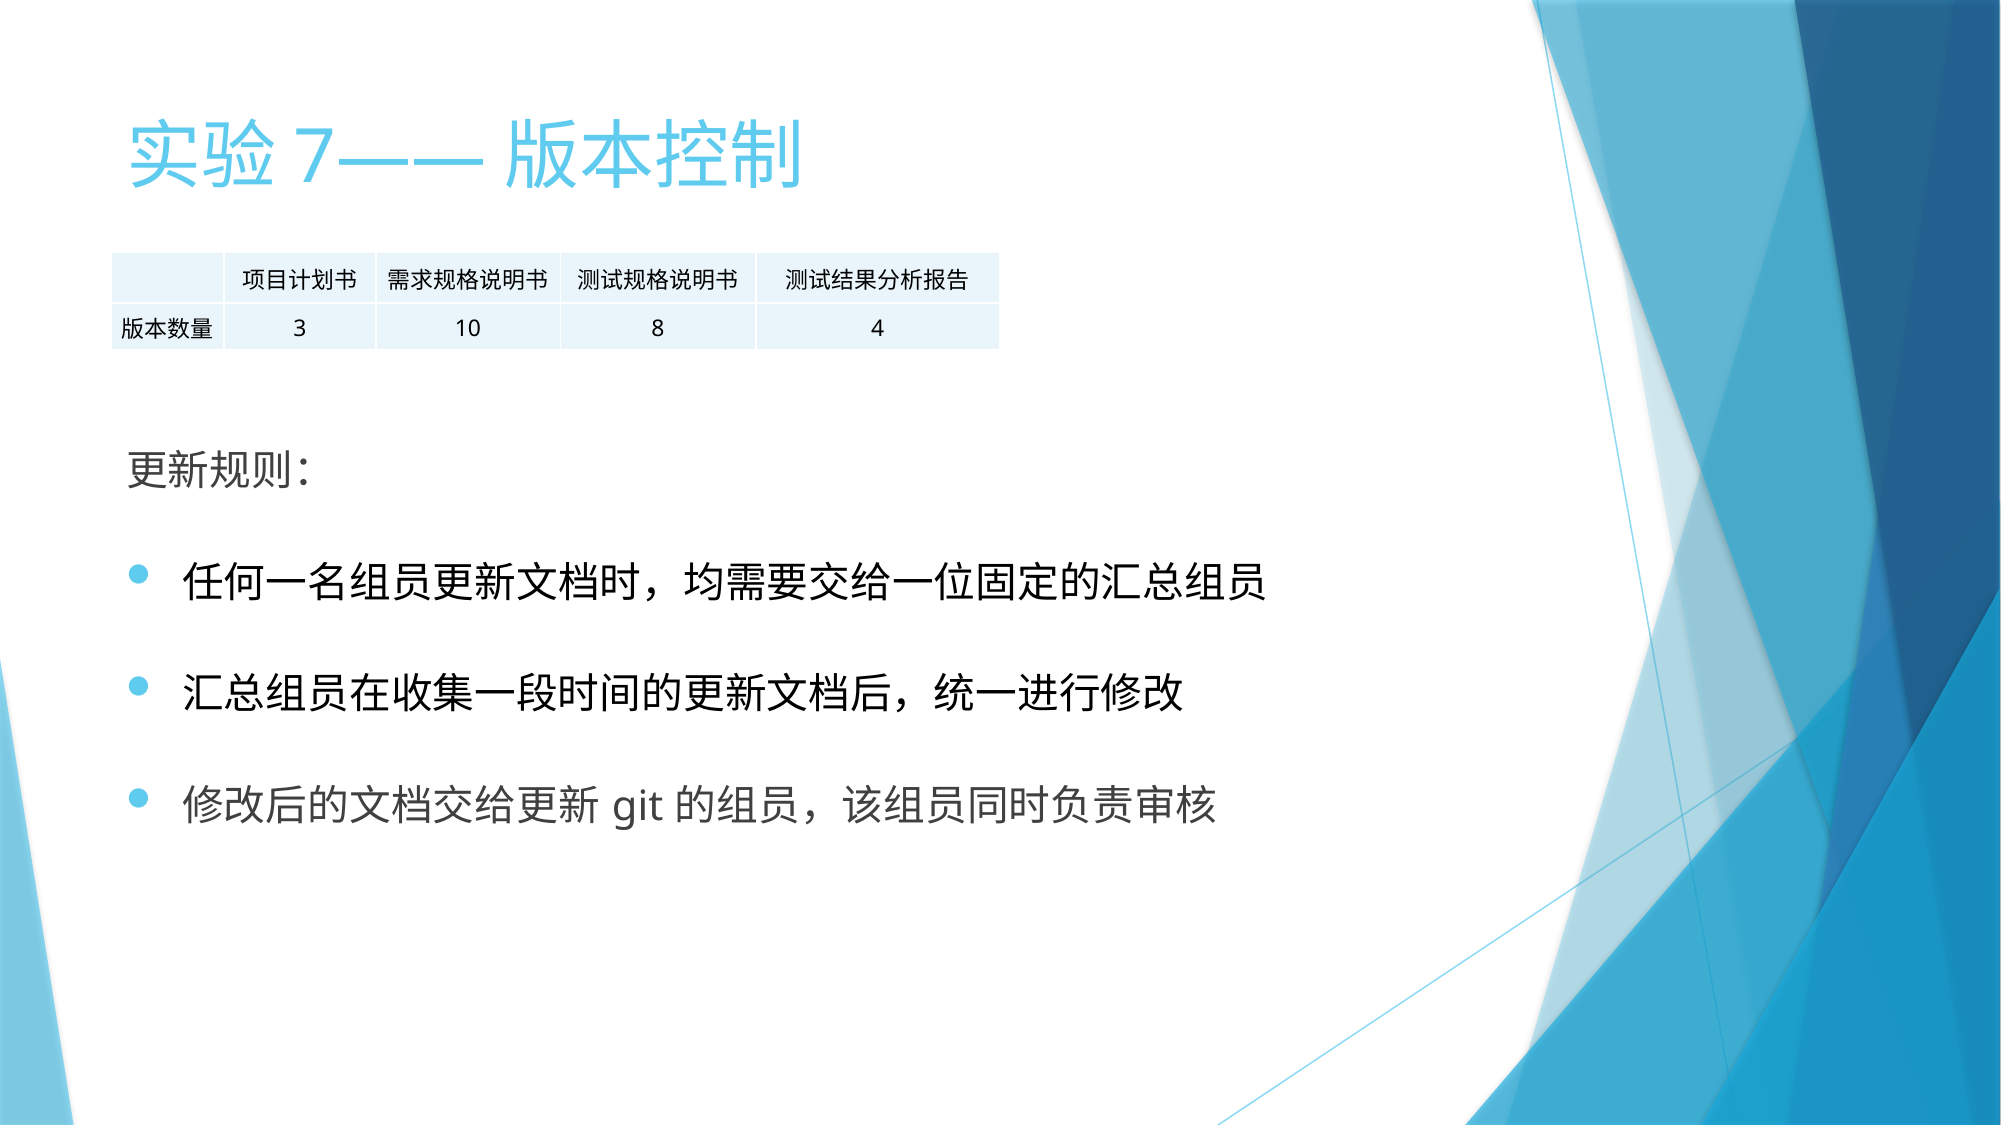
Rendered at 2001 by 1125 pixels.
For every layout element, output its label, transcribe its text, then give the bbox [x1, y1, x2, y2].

list 更新规则： 任何一名组员更新文档时，均需要交给一位固定的汇总组员 汇总组员在收集一段时间的更新文档后，统一进行修改 修改后的文档交给更新git的组员，该组员同时负责审核 [111, 399, 1579, 1037]
table_header [112, 253, 223, 302]
table_header 测试结果分析报告 [757, 253, 999, 302]
table_cell 3 [225, 304, 375, 349]
table_cell 4 [757, 304, 999, 349]
table_header 需求规格说明书 [377, 253, 560, 302]
table_cell 版本数量 [112, 304, 223, 349]
table_header 项目计划书 [225, 253, 375, 302]
table_header 测试规格说明书 [561, 253, 755, 302]
table_cell 8 [561, 304, 755, 349]
table_cell 10 [377, 304, 560, 349]
title 实验7——版本控制 [111, 99, 1522, 317]
